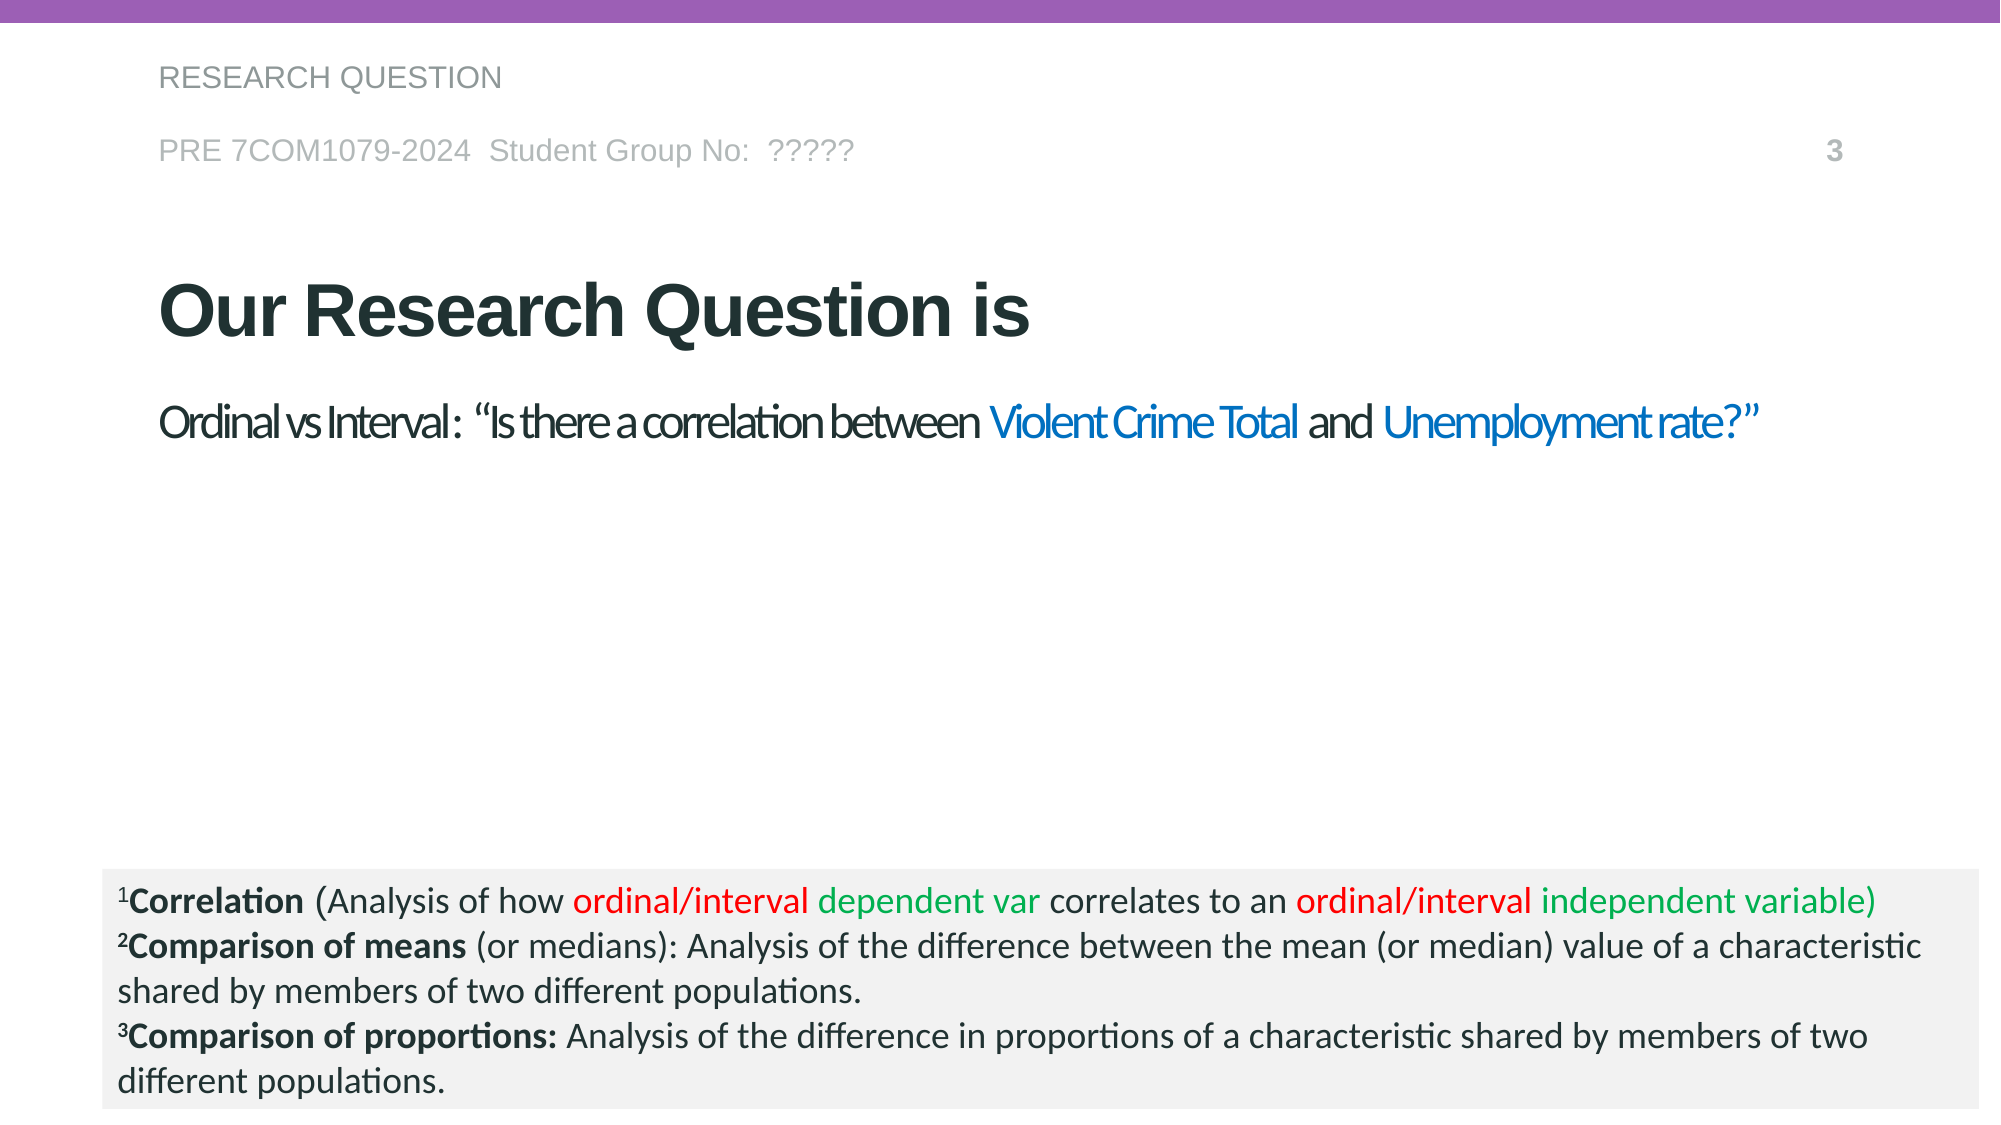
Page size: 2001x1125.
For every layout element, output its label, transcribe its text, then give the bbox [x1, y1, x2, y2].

text_box RESEARCH QUESTION [158, 56, 1336, 95]
slide_number 3 [1741, 129, 1844, 168]
footer PRE 7COM1079-2024 Student Group No: ????? [158, 129, 1336, 168]
text_box 1Correlation (Analysis of how ordinal/interval dependent var correlates to an ordinal/interval independent variable) 2Comparison of means (or medians): Analysis of the difference between the mean (or median) value of a characteristic shared by members of two different populations. 3Comparison of proportions: Analysis of the difference in proportions of a characteristic shared by members of two different populations. [102, 868, 1979, 1109]
subtitle Our Research Question is [158, 291, 1759, 310]
title Ordinal vs Interval: “Is there a correlation between Violent Crime Total and Unemployment rate?” [158, 310, 1898, 838]
